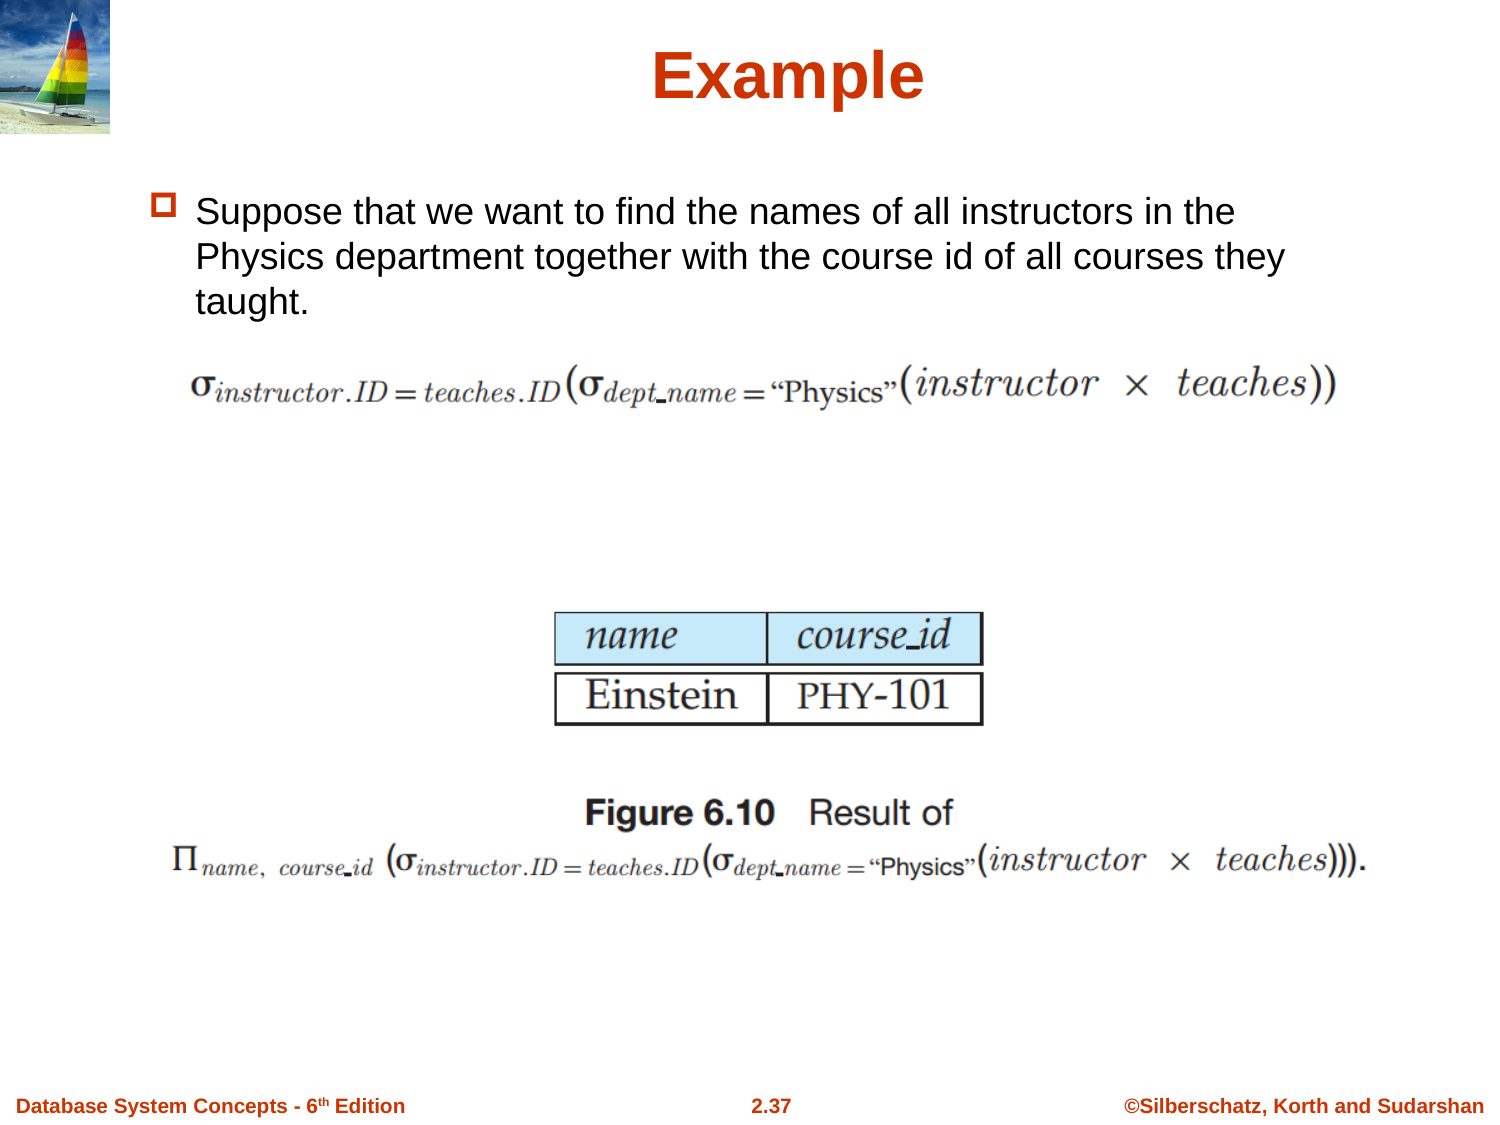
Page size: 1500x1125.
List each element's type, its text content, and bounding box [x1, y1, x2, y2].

list Suppose that we want to find the names of all instructors in the Physics department together with the course id of all courses they taught. [133, 179, 1391, 984]
picture [0, 0, 110, 134]
title Example [125, 18, 1452, 120]
picture [183, 364, 1341, 413]
picture [164, 596, 1378, 884]
